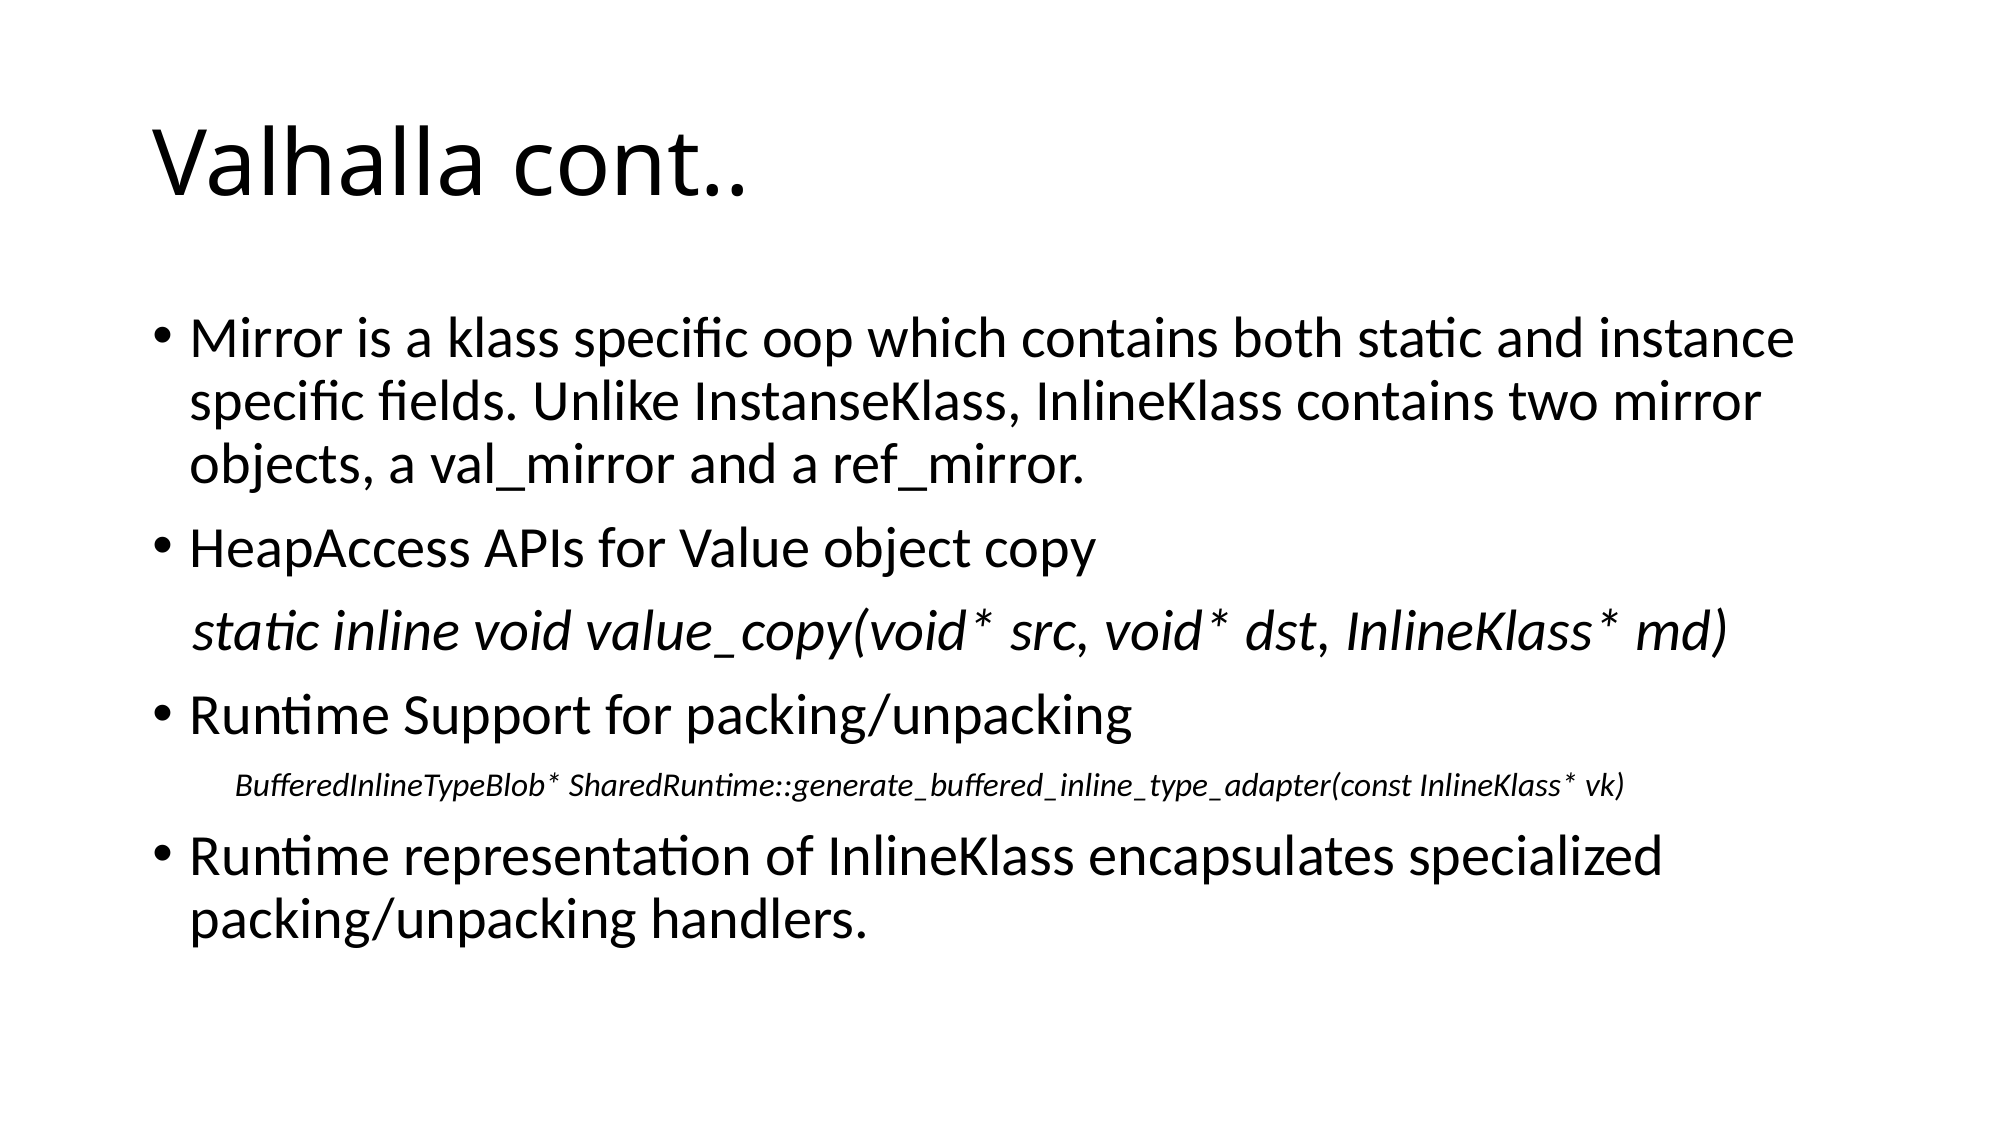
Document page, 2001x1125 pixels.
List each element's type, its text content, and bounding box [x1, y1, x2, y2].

title Valhalla cont.. [137, 56, 1863, 275]
list Mirror is a klass specific oop which contains both static and instance specific fields. Unlike InstanseKlass, InlineKlass contains two mirror objects, a val_mirror and a ref_mirror. HeapAccess APIs for Value object copy static inline void value_copy(void* src, void* dst, InlineKlass* md) Runtime Support for packing/unpacking BufferedInlineTypeBlob* SharedRuntime::generate_buffered_inline_type_adapter(const InlineKlass* vk) Runtime representation of InlineKlass encapsulates specialized packing/unpacking handlers. [137, 299, 1863, 1014]
